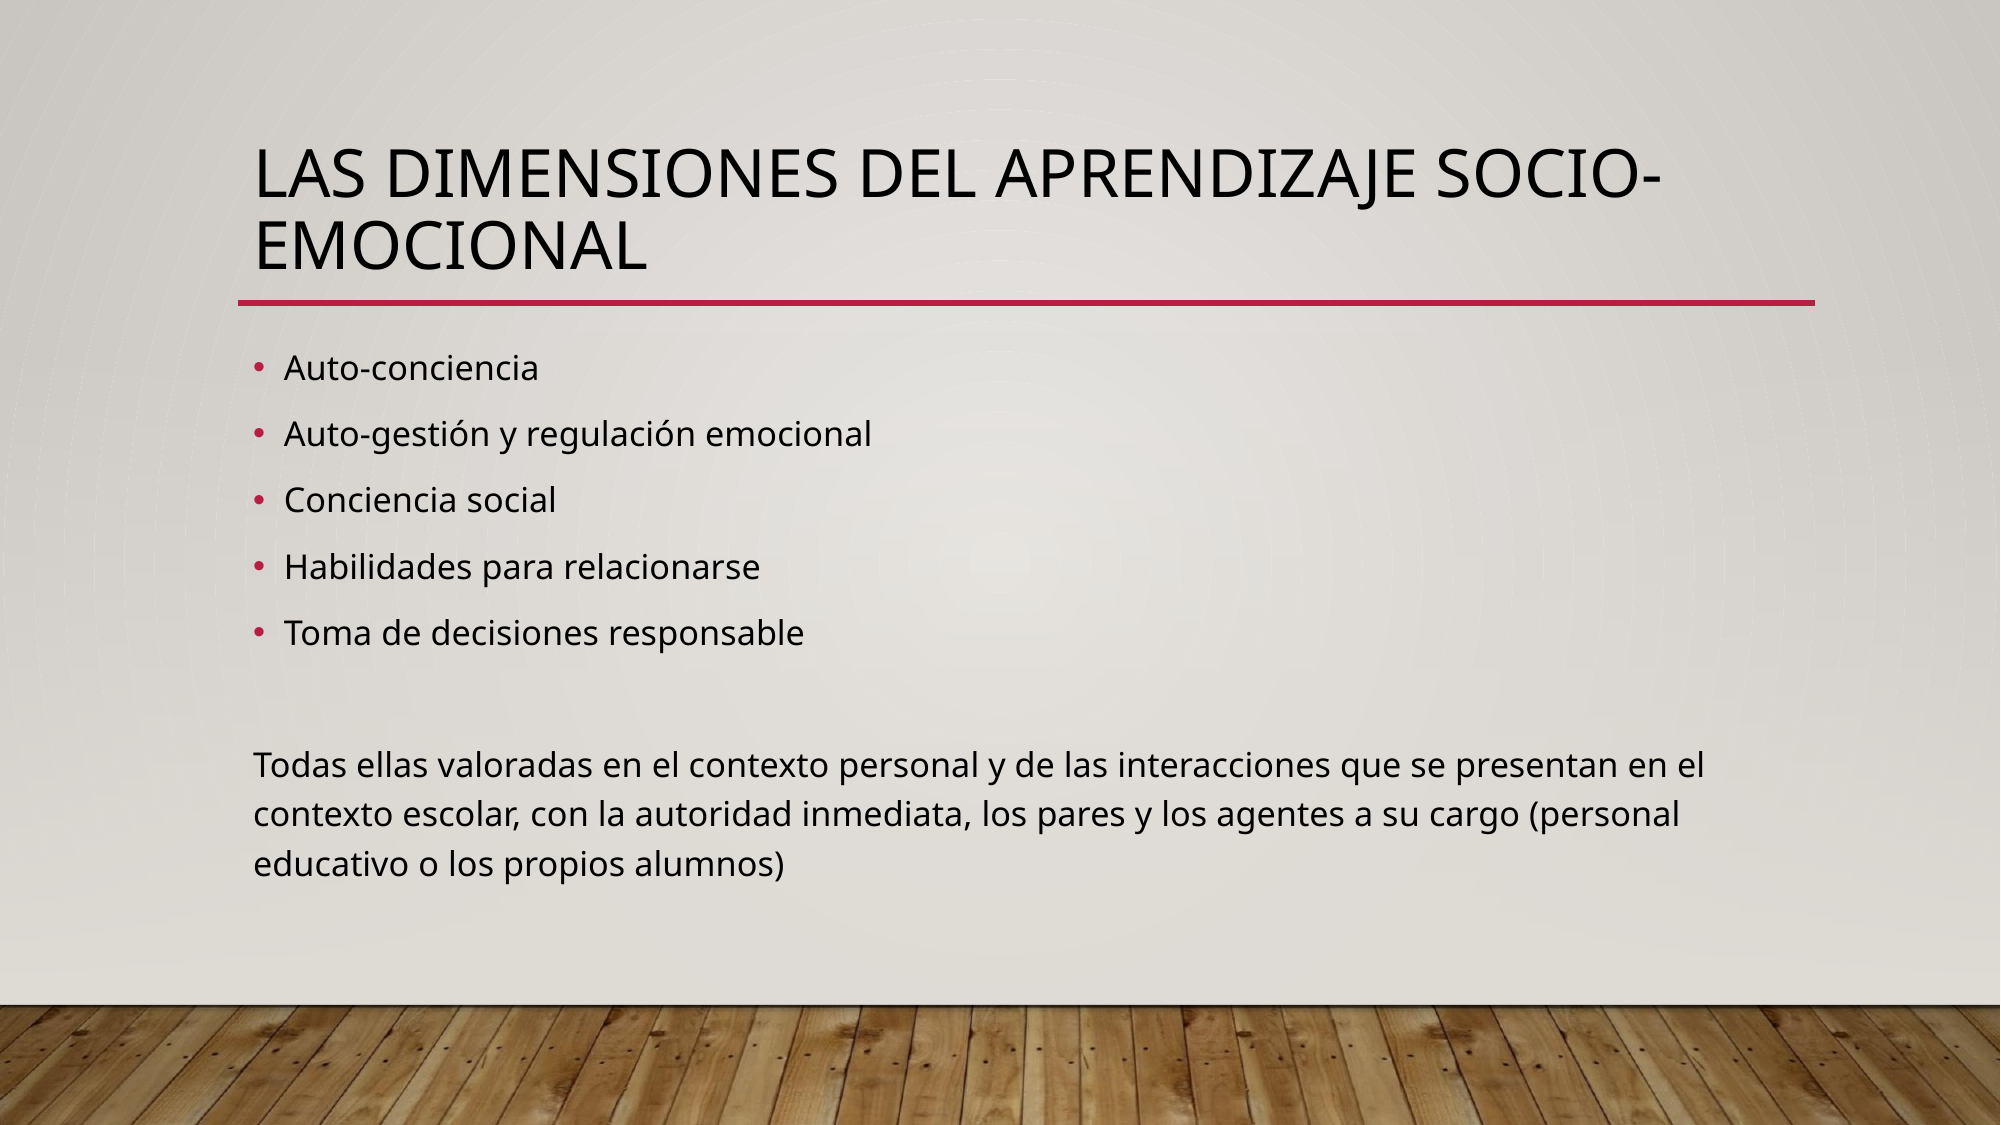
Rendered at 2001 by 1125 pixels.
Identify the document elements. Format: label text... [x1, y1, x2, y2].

picture [0, 1005, 2000, 1125]
list Auto-conciencia Auto-gestión y regulación emocional Conciencia social Habilidades para relacionarse Toma de decisiones responsable Todas ellas valoradas en el contexto personal y de las interacciones que se presentan en el contexto escolar, con la autoridad inmediata, los pares y los agentes a su cargo (personal educativo o los propios alumnos) [238, 330, 1814, 897]
title LAS DIMENSIONES DEL APRENDIZAJE SOCIO-EMOCIONAL [238, 131, 1814, 305]
